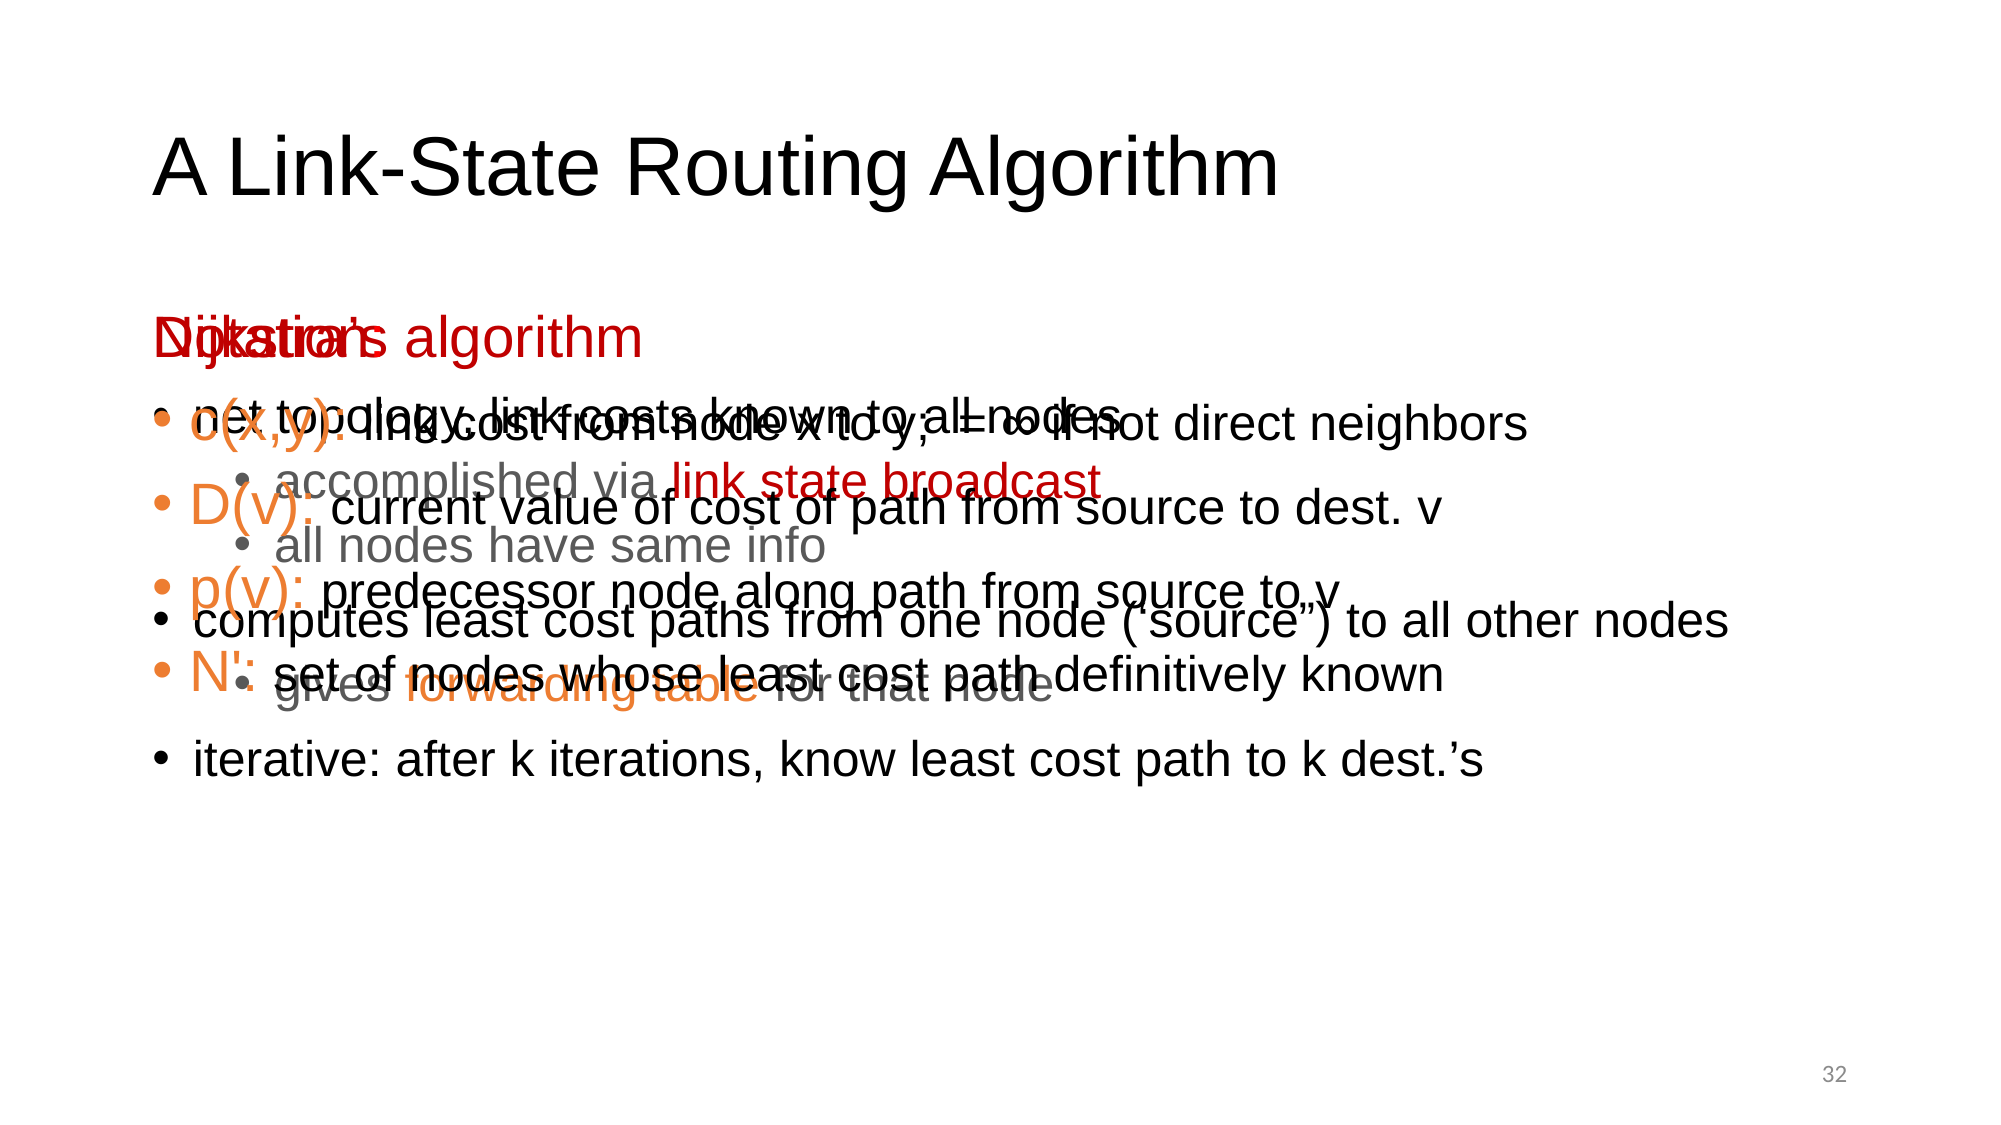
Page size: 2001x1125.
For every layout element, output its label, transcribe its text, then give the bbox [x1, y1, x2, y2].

slide_number 32 [1412, 1042, 1863, 1103]
title A Link-State Routing Algorithm [137, 59, 1863, 278]
list Notation: c(x,y): link cost from node x to y; = ∞ if not direct neighbors D(v): current value of cost of path from source to dest. v p(v): predecessor node along path from source to v N': set of nodes whose least cost path definitively known [137, 299, 1863, 1014]
